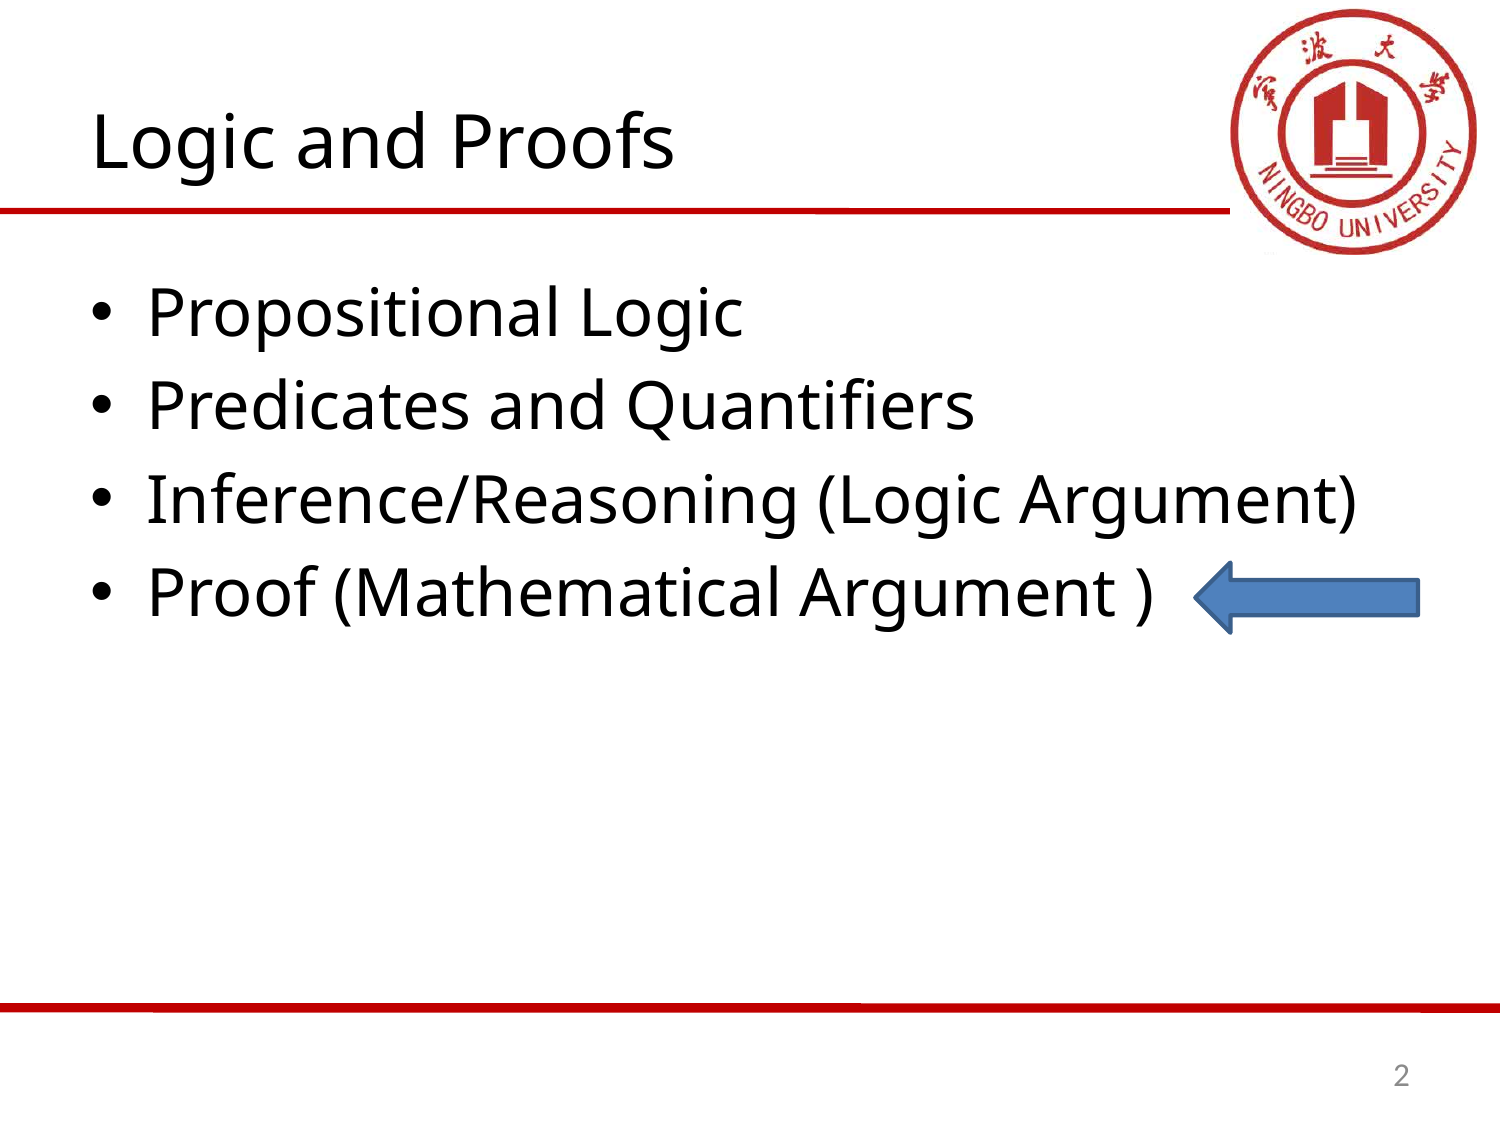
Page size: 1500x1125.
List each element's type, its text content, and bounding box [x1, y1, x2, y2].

title Logic and Proofs [75, 45, 1425, 233]
text_box [1193, 560, 1421, 635]
slide_number 2 [1074, 1042, 1425, 1103]
list Propositional Logic Predicates and Quantifiers Inference/Reasoning (Logic Argument) Proof (Mathematical Argument ) [75, 262, 1500, 1005]
picture [1230, 8, 1477, 255]
